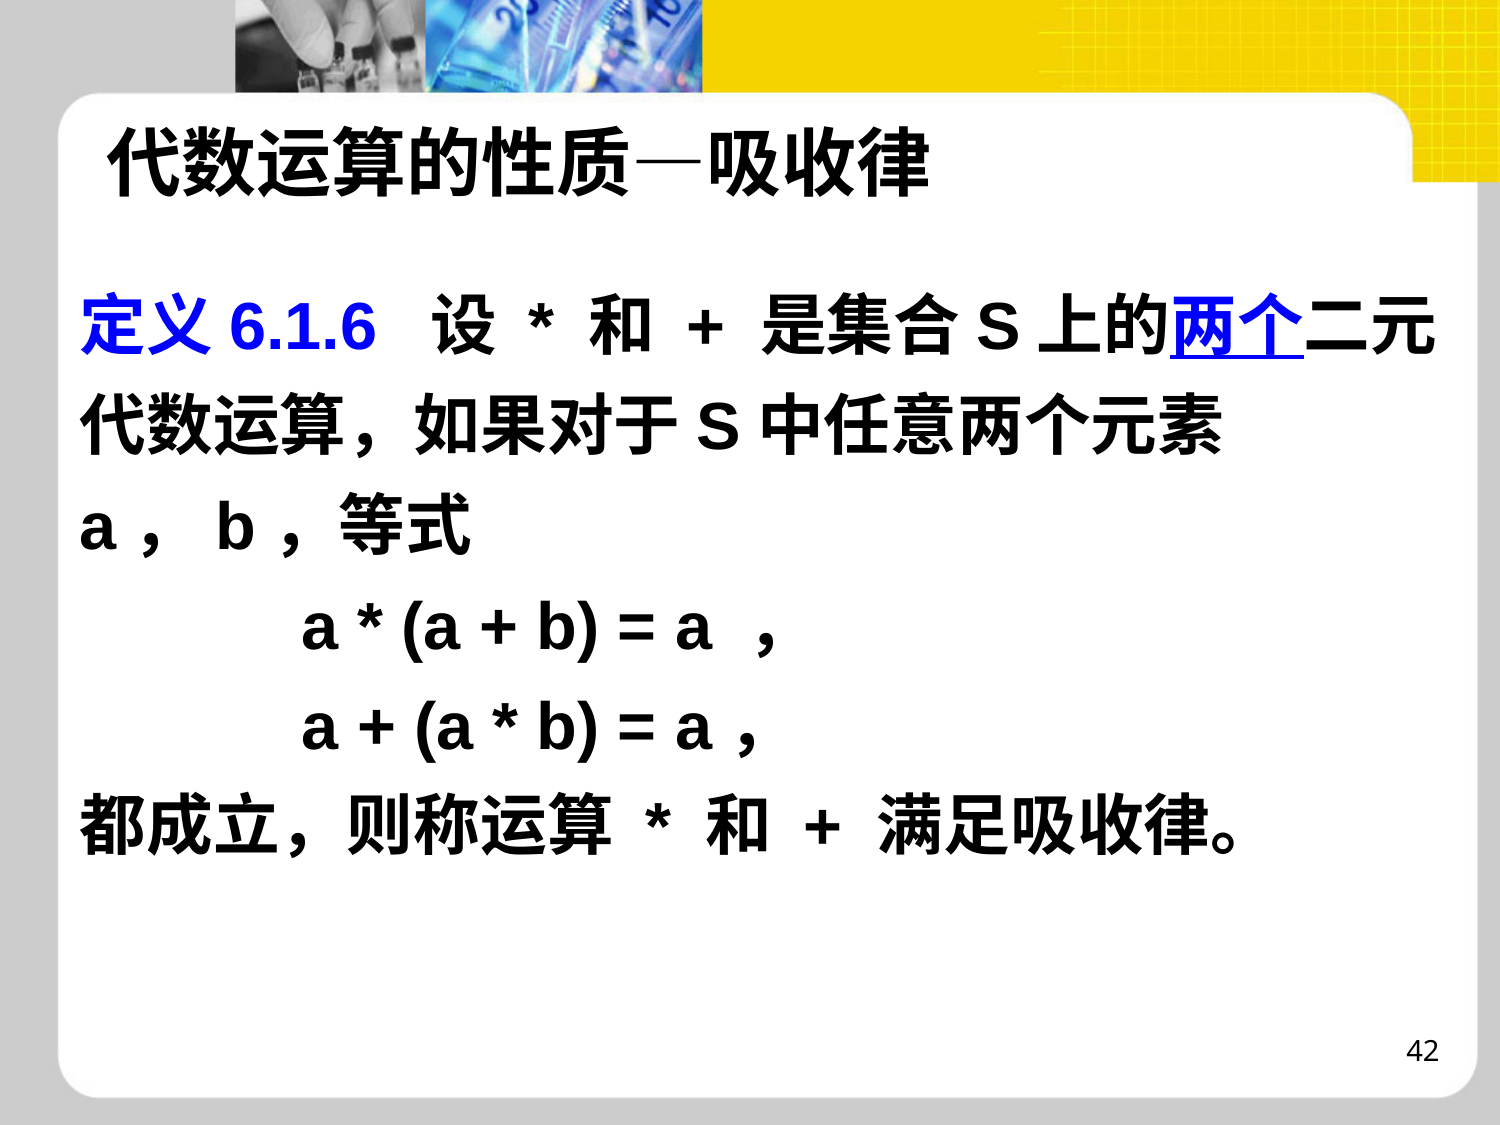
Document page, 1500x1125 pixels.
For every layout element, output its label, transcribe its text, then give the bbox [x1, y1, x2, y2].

slide_number 42 [1141, 1024, 1455, 1101]
text_box 代数运算的性质—吸收律 [92, 87, 1408, 234]
list 定义6.1.6 设 * 和 + 是集合S上的两个二元代数运算，如果对于S中任意两个元素a，b，等式 a * (a + b) = a ， a + (a * b) = a， 都成立，则称运算 * 和 + 满足吸收律。 [64, 255, 1459, 1083]
picture [0, 0, 1500, 1125]
